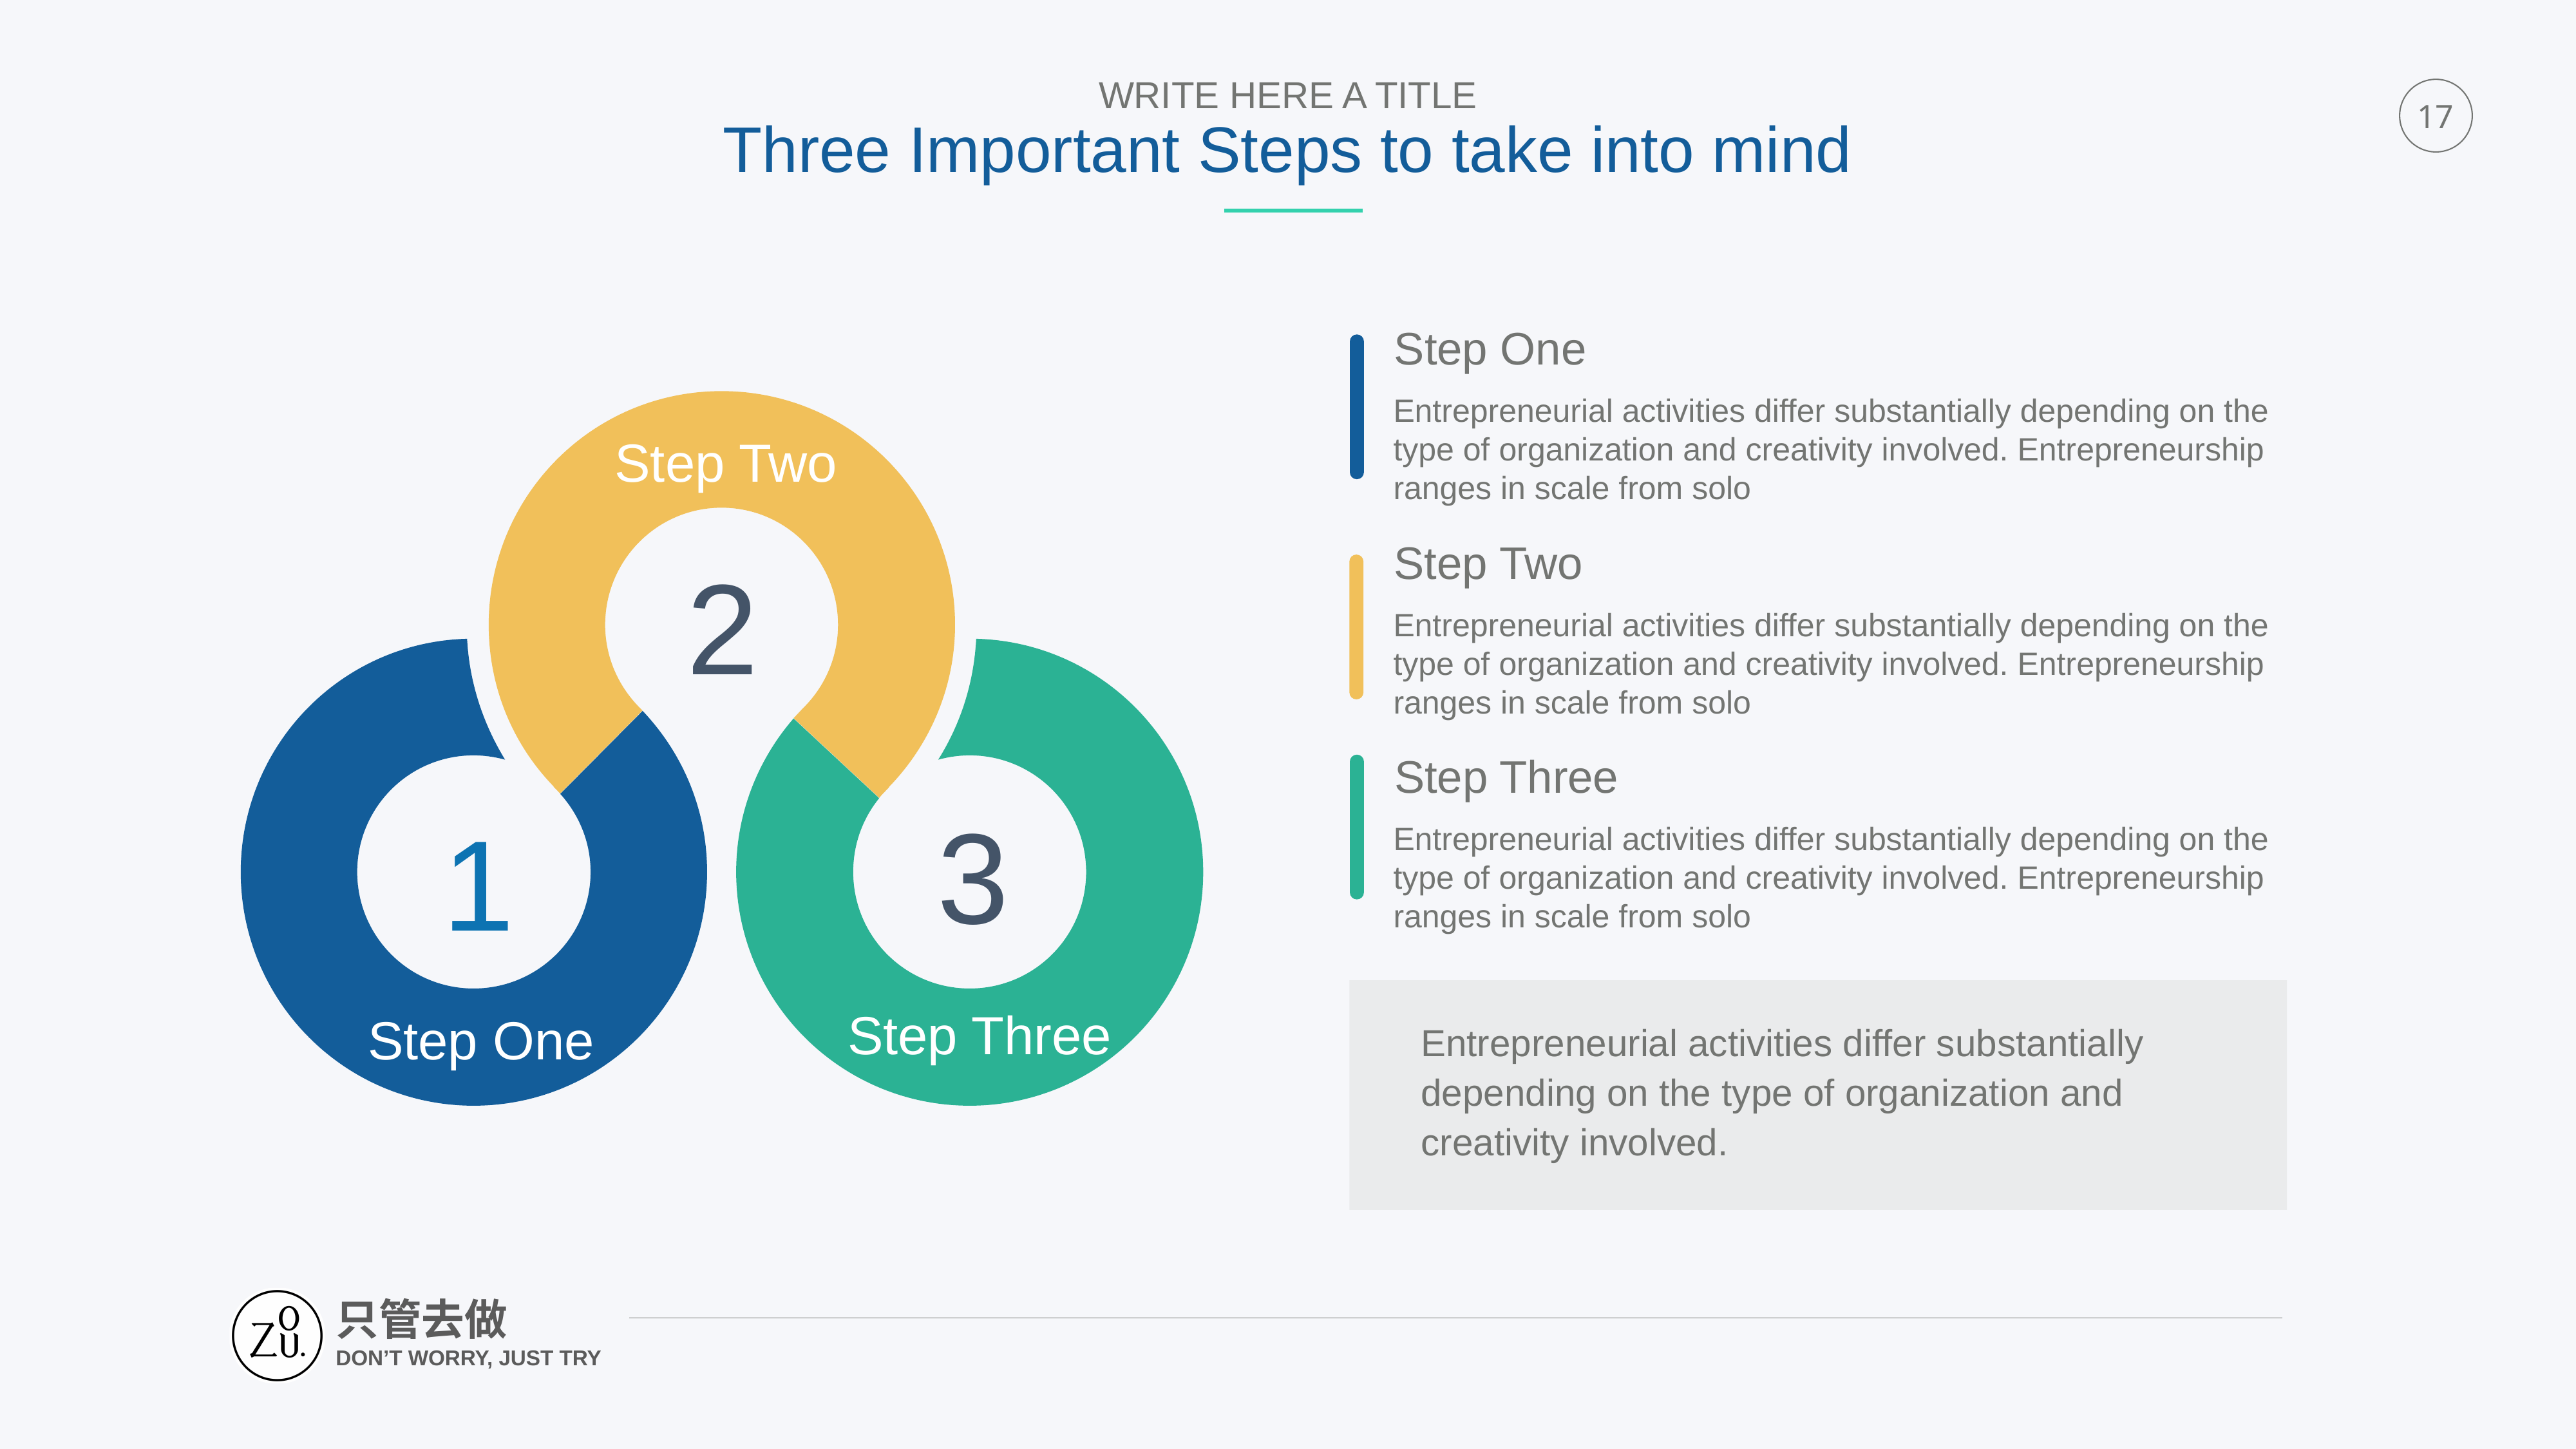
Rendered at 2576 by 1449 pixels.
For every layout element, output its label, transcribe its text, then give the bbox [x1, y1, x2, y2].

text_box Entrepreneurial activities differ substantially depending on the type of organization and creativity involved. Entrepreneurship ranges in scale from solo [1388, 599, 2335, 725]
slide_number 17 [2407, 86, 2465, 146]
text_box Step Two [1389, 528, 1588, 593]
text_box Entrepreneurial activities differ substantially depending on the type of organization and creativity involved. [1421, 1014, 2231, 1164]
text_box Entrepreneurial activities differ substantially depending on the type of organization and creativity involved. Entrepreneurship ranges in scale from solo [1388, 813, 2335, 940]
text_box Entrepreneurial activities differ substantially depending on the type of organization and creativity involved. Entrepreneurship ranges in scale from solo [1388, 385, 2335, 511]
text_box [240, 391, 1204, 1106]
text_box [1349, 980, 2287, 1210]
text_box Step Three [1389, 743, 1624, 807]
text_box [1350, 334, 1364, 480]
picture [229, 1287, 325, 1384]
text_box [1349, 554, 1364, 699]
text_box Step One [1389, 314, 1592, 379]
text_box [1350, 754, 1364, 900]
text_box WRITE HERE A TITLE Three Important Steps to take into mind [718, 71, 1858, 191]
